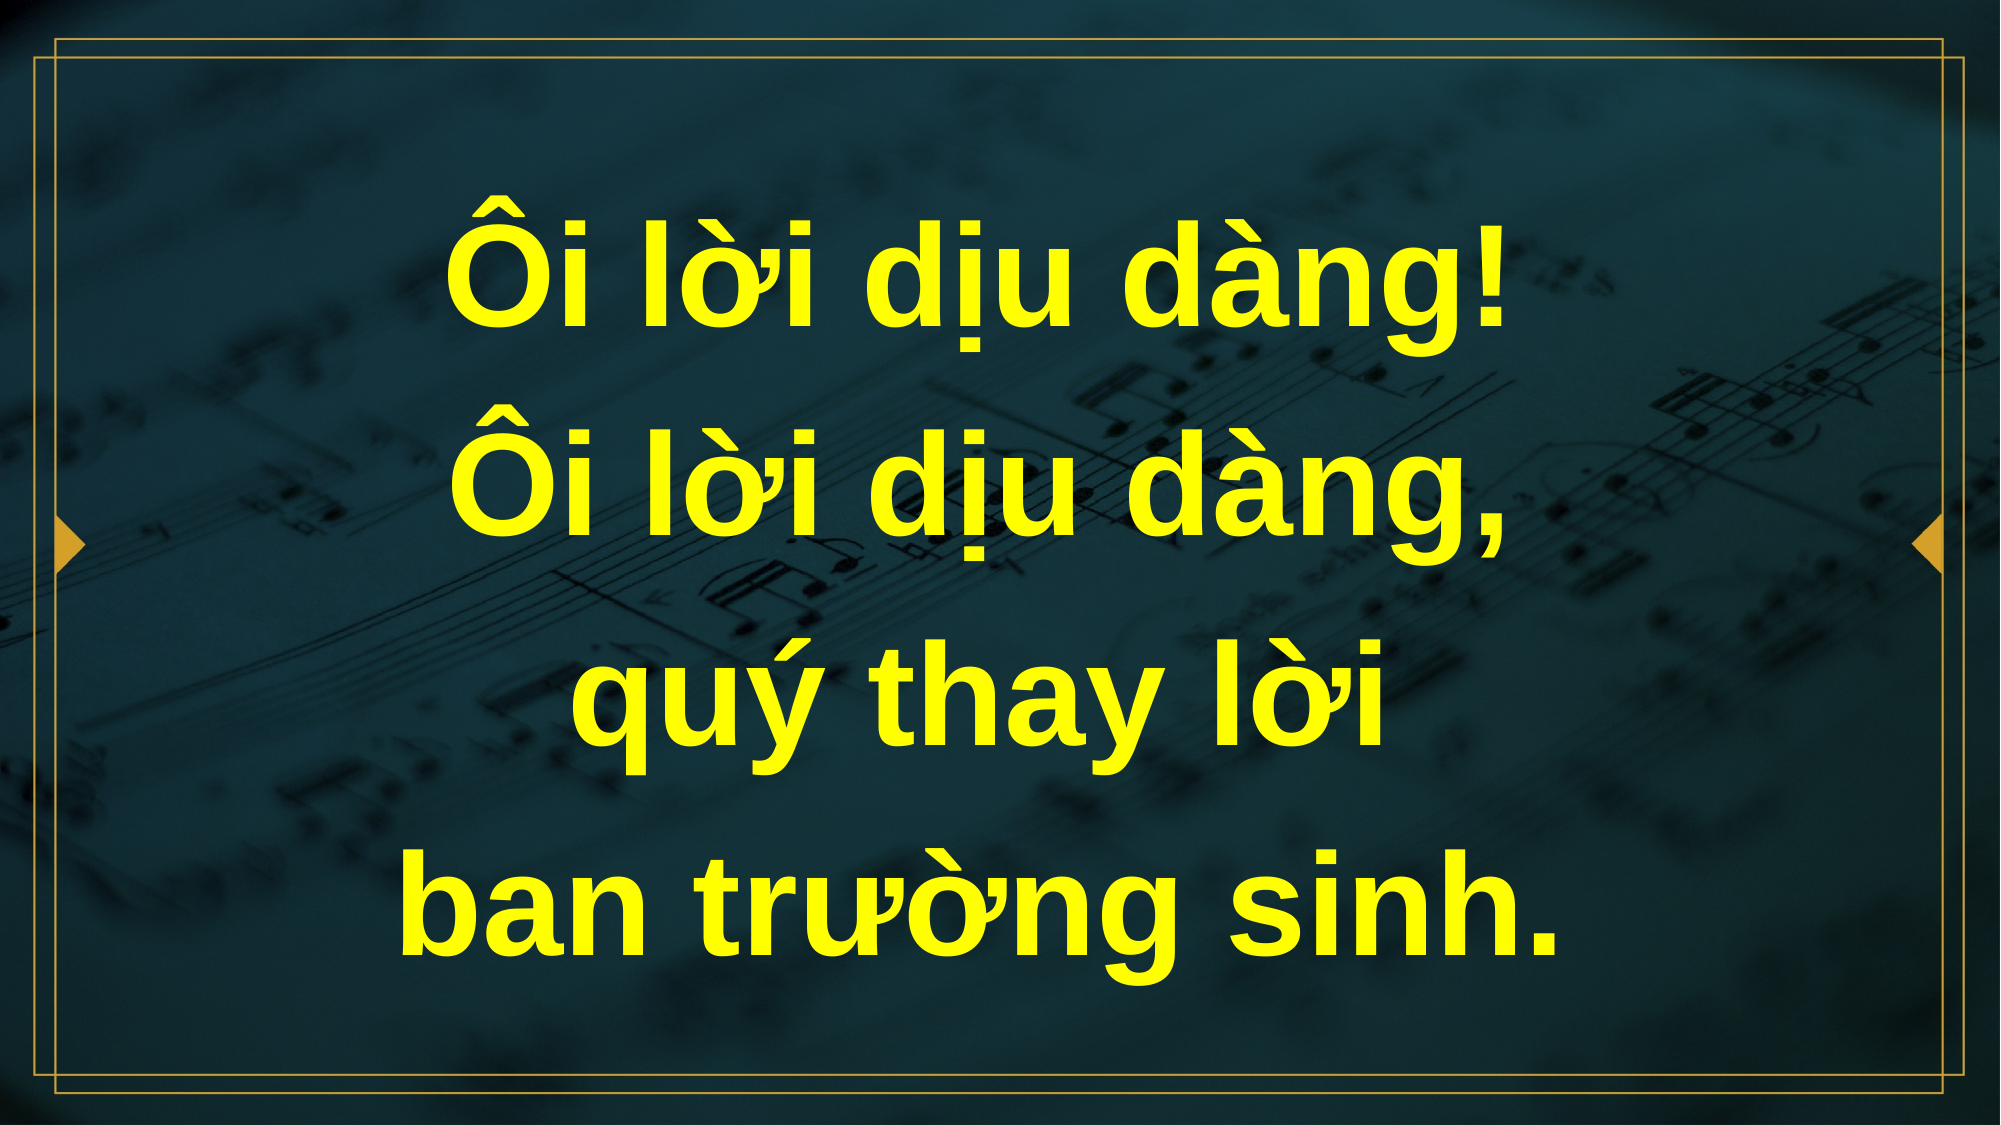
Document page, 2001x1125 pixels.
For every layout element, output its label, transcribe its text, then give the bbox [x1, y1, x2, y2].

picture [0, 0, 2000, 1125]
title Ôi lời dịu dàng! Ôi lời dịu dàng, quý thay lời ban trường sinh. [55, 53, 1945, 1077]
